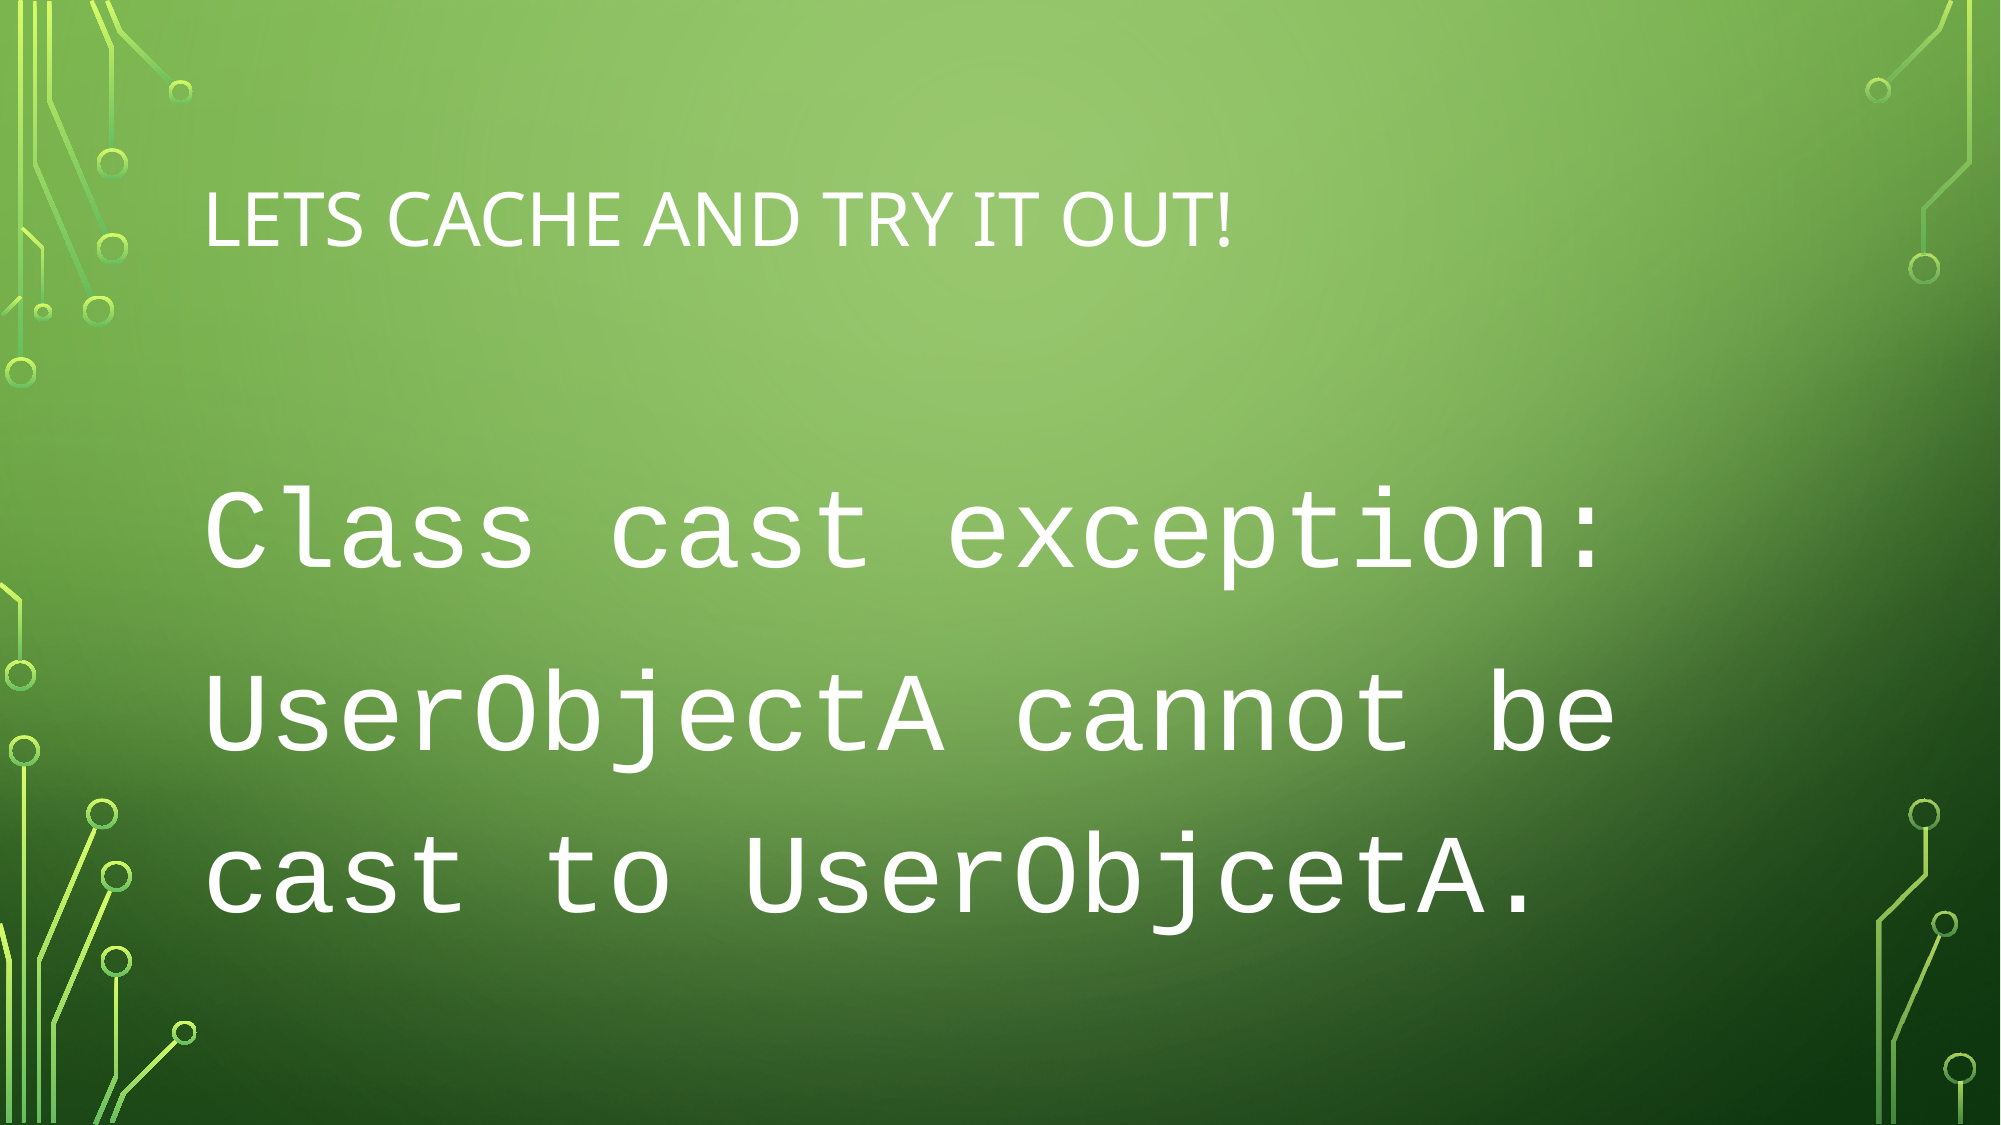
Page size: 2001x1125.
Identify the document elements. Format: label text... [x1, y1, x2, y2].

list Class cast exception: UserObjectA cannot be cast to UserObjcetA. [187, 420, 1813, 996]
title Lets cache and try it out! [187, 101, 1813, 344]
